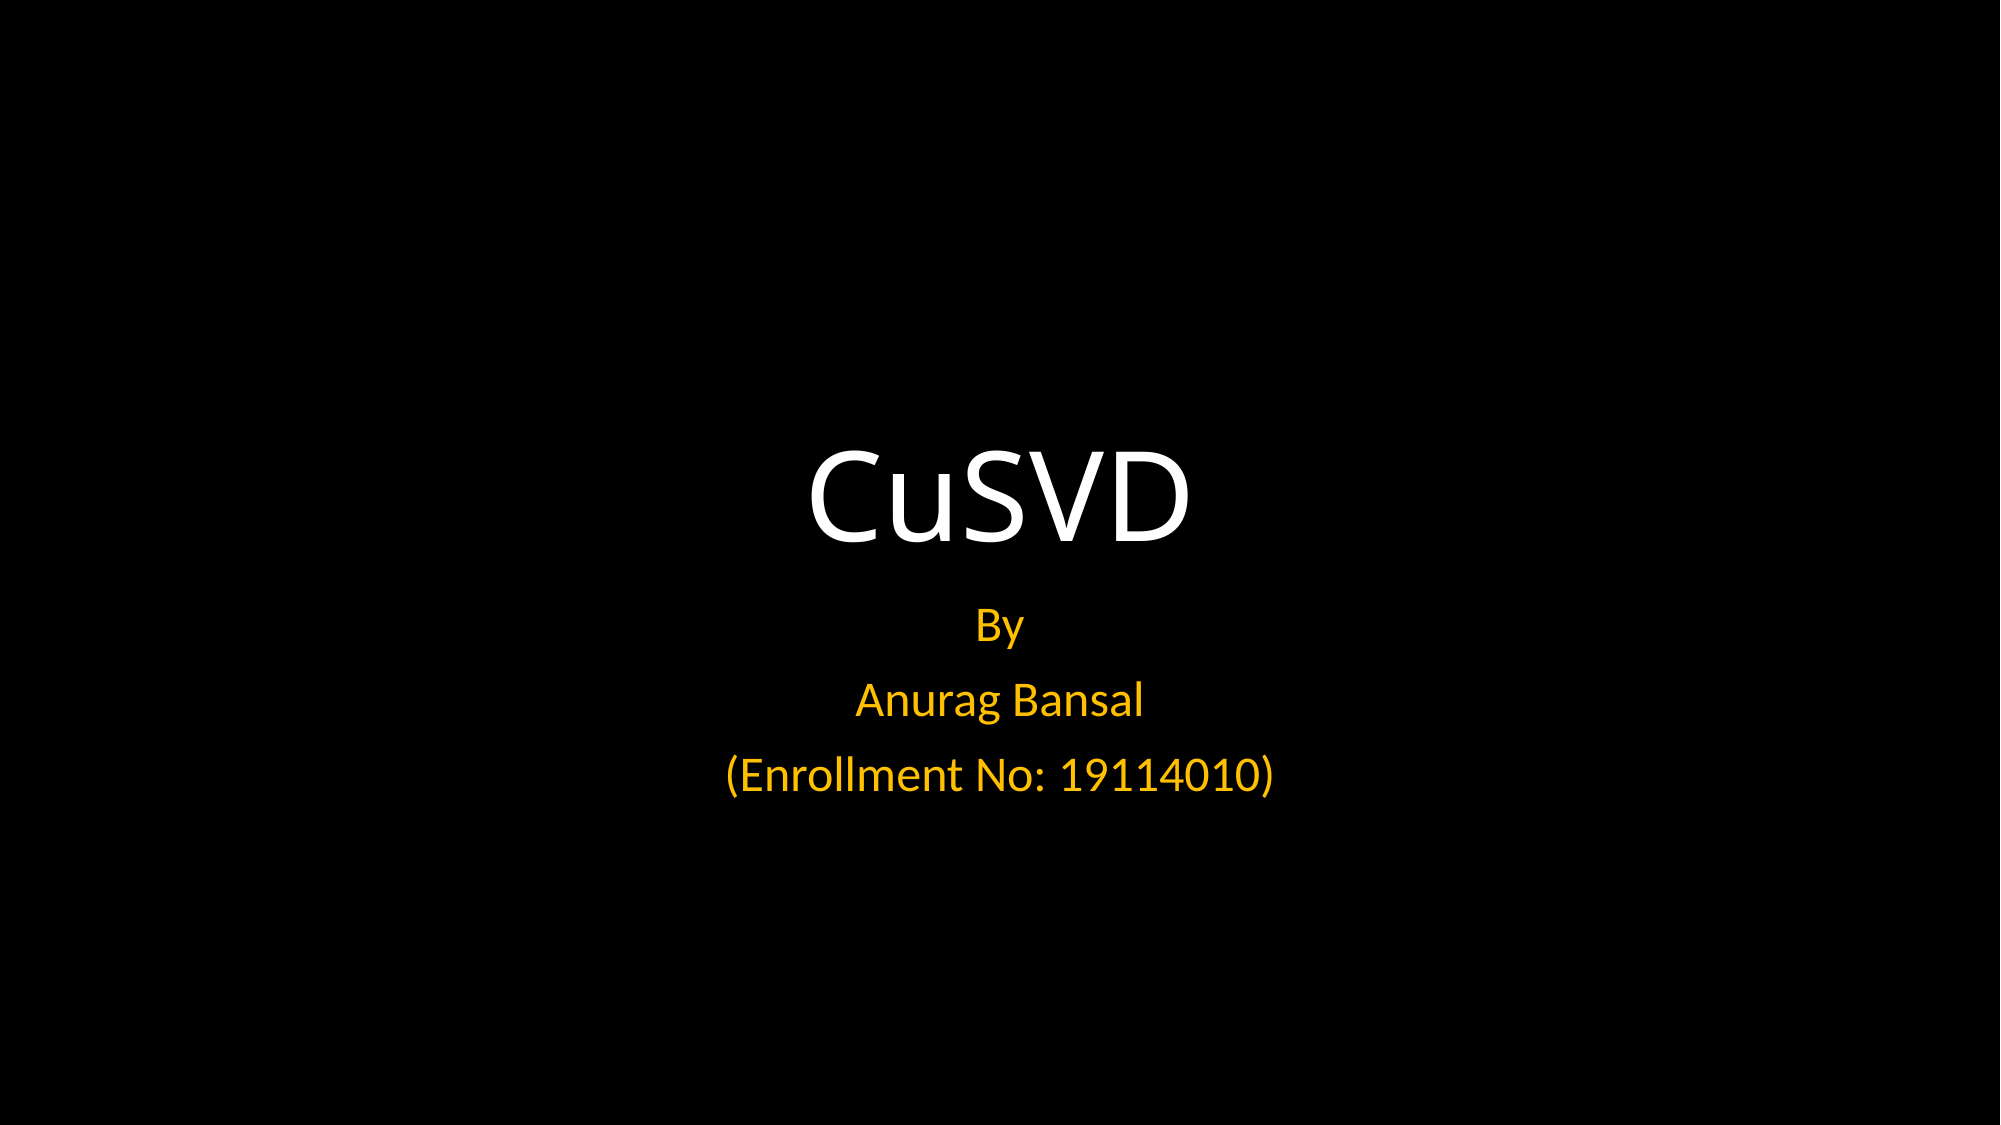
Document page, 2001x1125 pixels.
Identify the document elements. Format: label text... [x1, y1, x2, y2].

title CuSVD [249, 184, 1750, 576]
subtitle By Anurag Bansal (Enrollment No: 19114010) [249, 590, 1750, 863]
